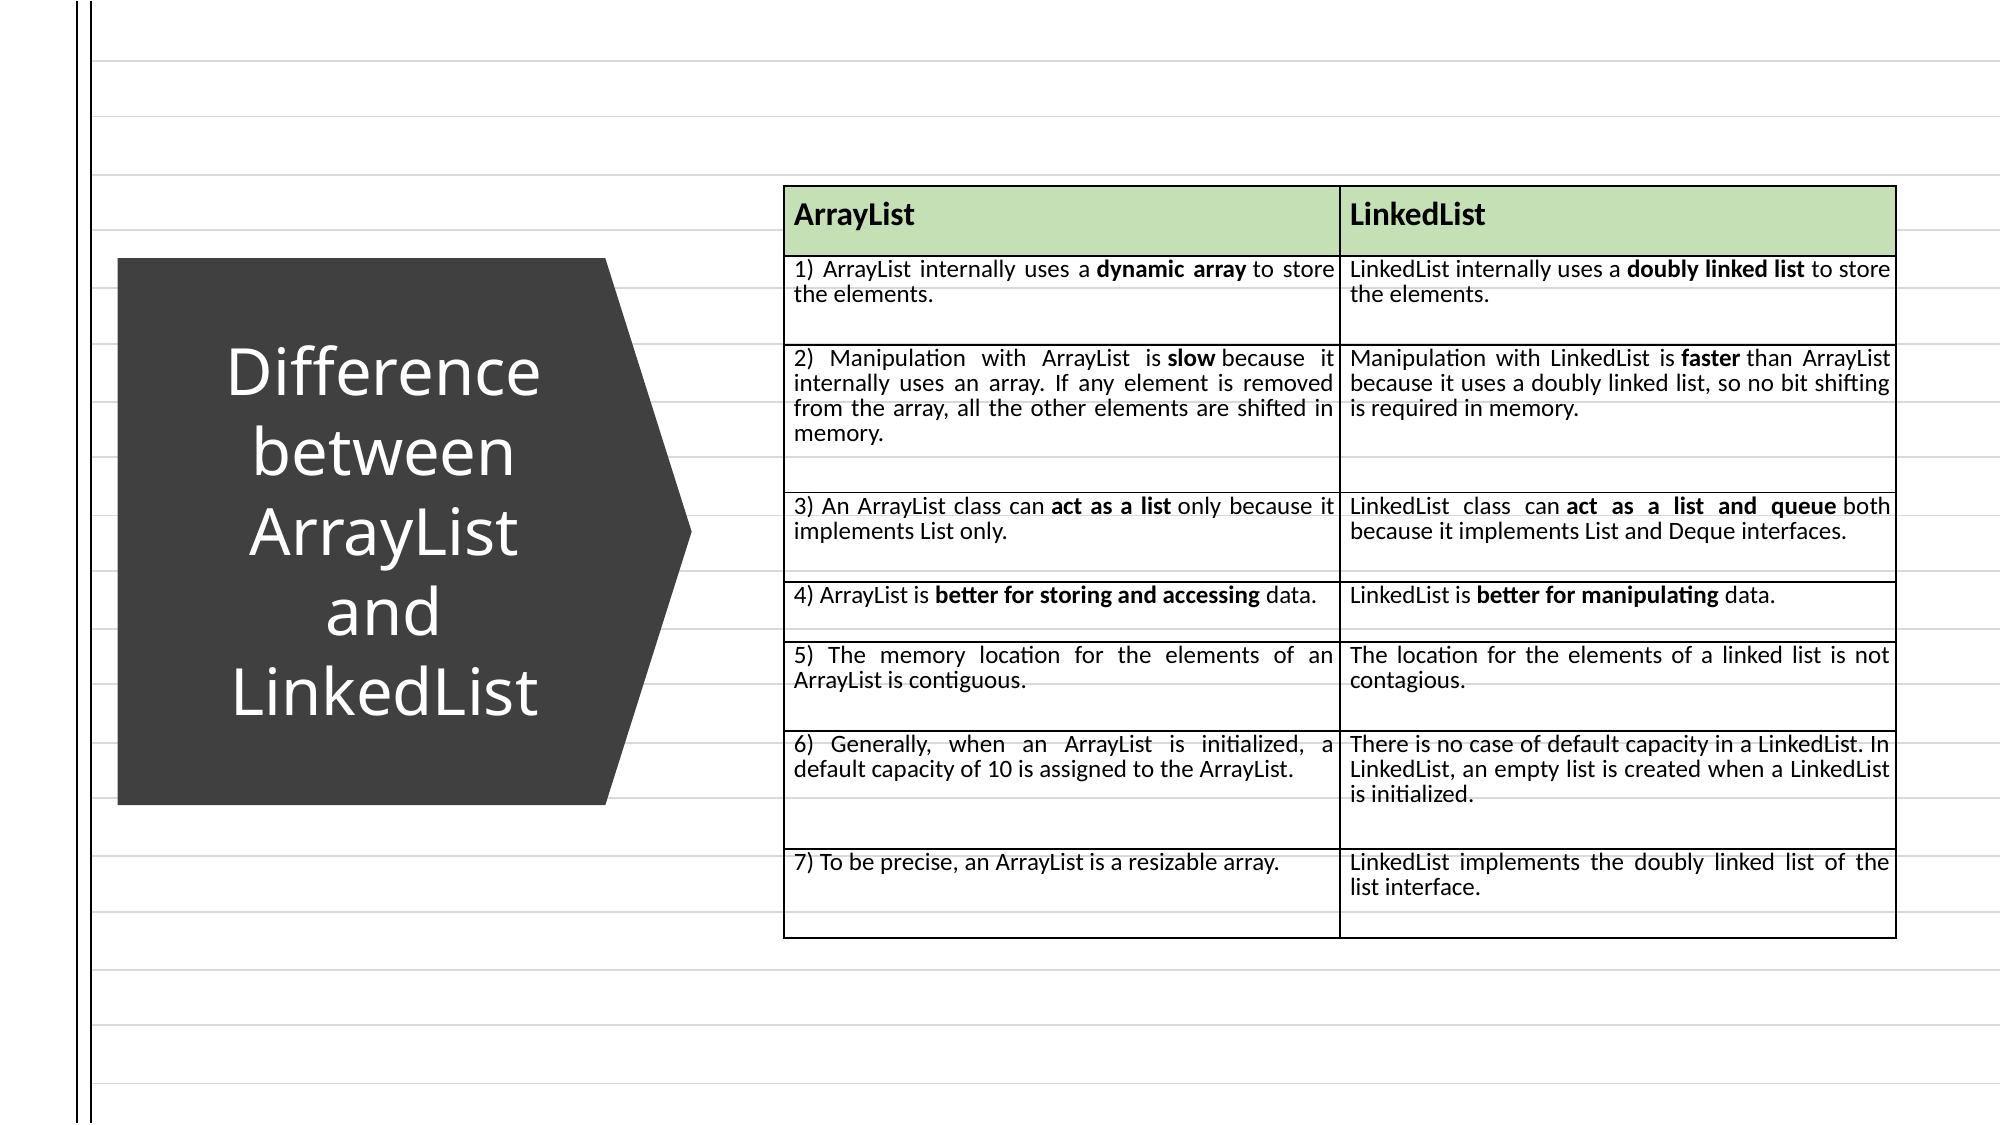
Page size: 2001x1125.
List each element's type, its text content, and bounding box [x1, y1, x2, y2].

table_cell 4) ArrayList is better for storing and accessing data. [785, 583, 1339, 641]
table_cell 5) The memory location for the elements of an ArrayList is contiguous. [785, 643, 1339, 730]
table_cell 6) Generally, when an ArrayList is initialized, a default capacity of 10 is assigned to the ArrayList. [785, 732, 1339, 848]
title Difference between ArrayList and LinkedList [168, 322, 601, 741]
table_cell Manipulation with LinkedList is faster than ArrayList because it uses a doubly linked list, so no bit shifting is required in memory. [1341, 346, 1895, 492]
table_cell LinkedList class can act as a list and queue both because it implements List and Deque interfaces. [1341, 493, 1895, 581]
table_cell 2) Manipulation with ArrayList is slow because it internally uses an array. If any element is removed from the array, all the other elements are shifted in memory. [785, 346, 1339, 492]
table_header LinkedList [1341, 187, 1895, 255]
table_cell 3) An ArrayList class can act as a list only because it implements List only. [785, 493, 1339, 581]
table_header ArrayList [785, 187, 1339, 255]
table_cell 1) ArrayList internally uses a dynamic array to store the elements. [785, 257, 1339, 344]
table_cell 7) To be precise, an ArrayList is a resizable array. [785, 850, 1339, 937]
table_cell The location for the elements of a linked list is not contagious. [1341, 643, 1895, 730]
table_cell LinkedList implements the doubly linked list of the list interface. [1341, 850, 1895, 937]
table_cell LinkedList is better for manipulating data. [1341, 583, 1895, 641]
table_cell There is no case of default capacity in a LinkedList. In LinkedList, an empty list is created when a LinkedList is initialized. [1341, 732, 1895, 848]
text_box [116, 257, 693, 807]
table_cell LinkedList internally uses a doubly linked list to store the elements. [1341, 257, 1895, 344]
